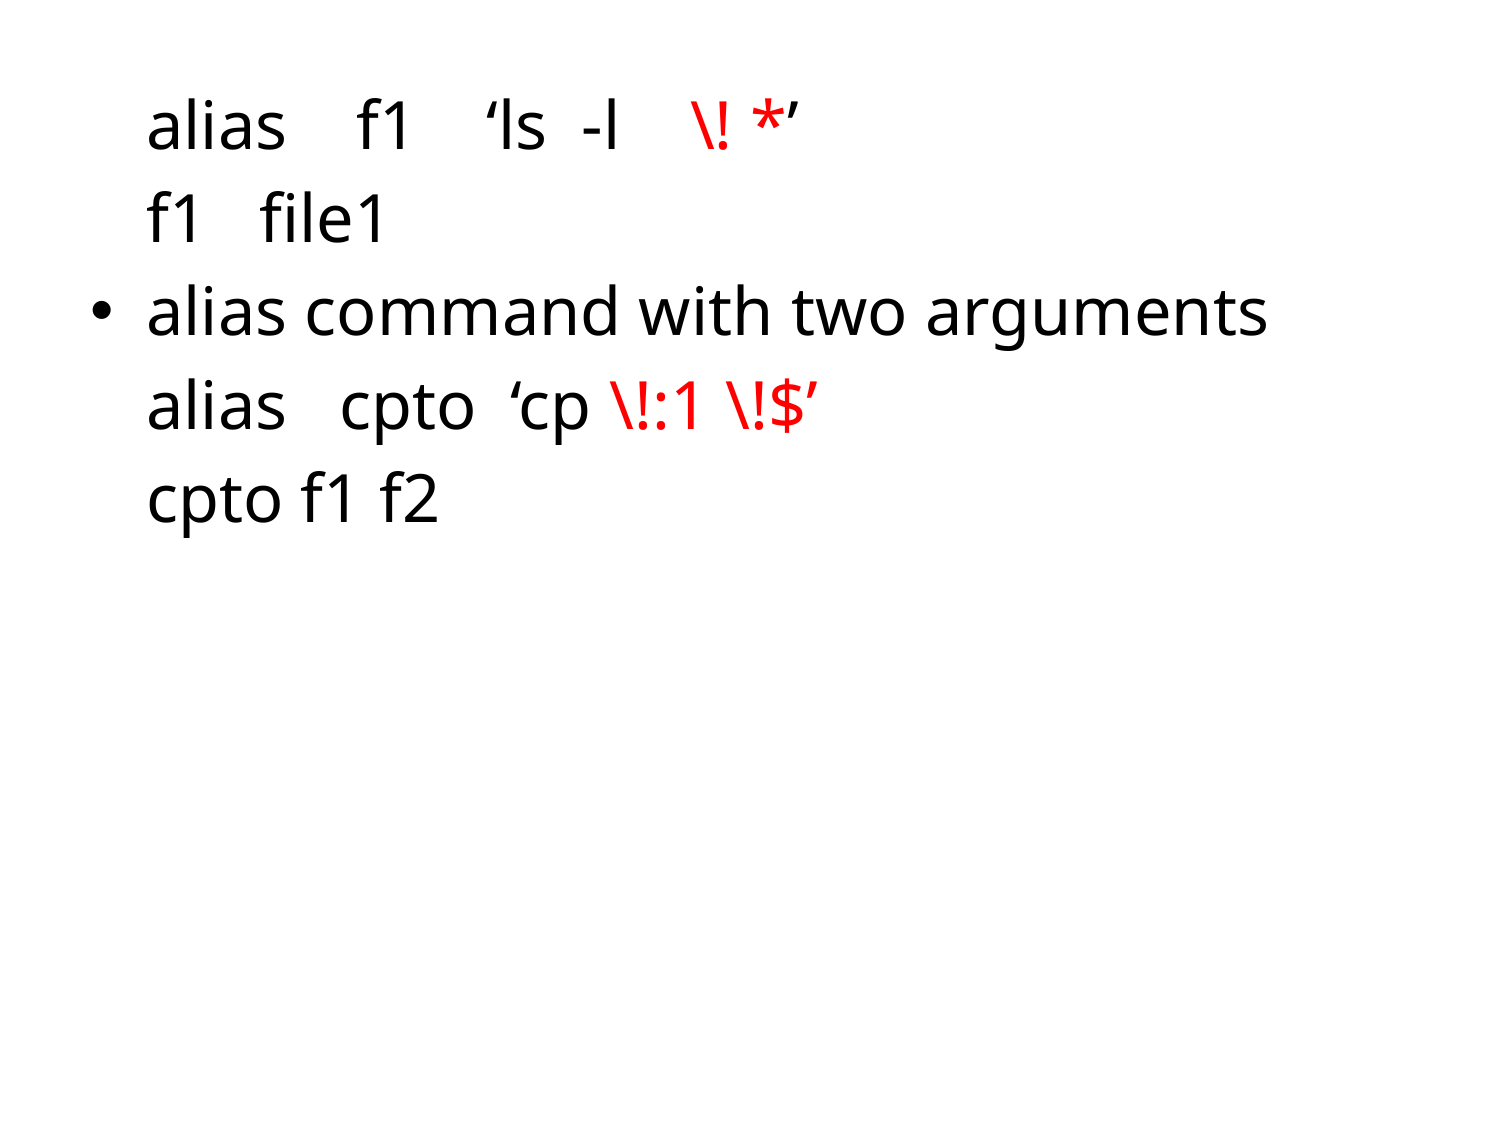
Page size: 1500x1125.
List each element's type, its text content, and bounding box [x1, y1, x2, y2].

list alias f1 ‘ls -l \! *’ f1 file1 alias command with two arguments alias cpto ‘cp \!:1 \!$’ cpto f1 f2 [75, 75, 1425, 1005]
